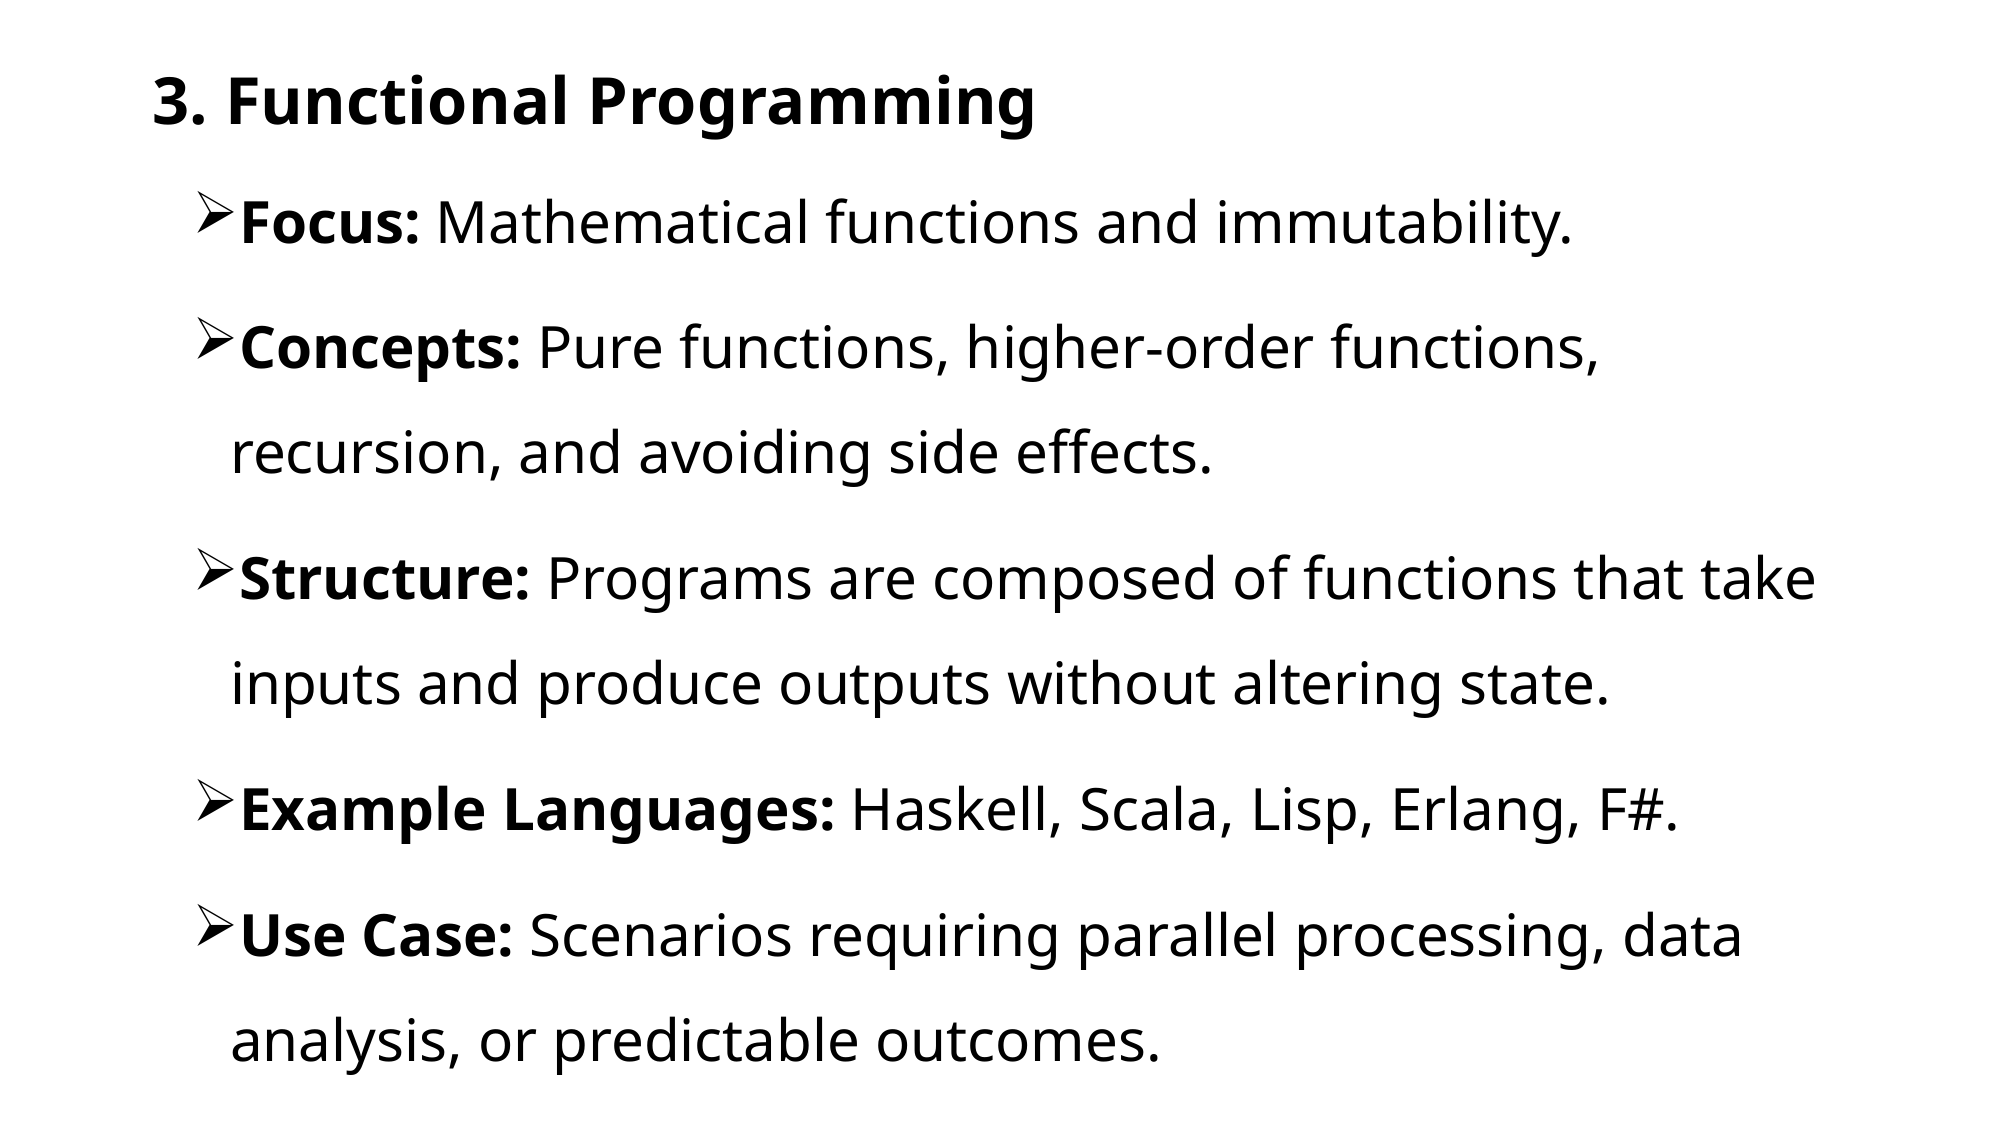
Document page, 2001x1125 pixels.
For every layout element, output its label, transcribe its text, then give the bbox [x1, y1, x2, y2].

list Focus: Mathematical functions and immutability. Concepts: Pure functions, higher-order functions, recursion, and avoiding side effects. Structure: Programs are composed of functions that take inputs and produce outputs without altering state. Example Languages: Haskell, Scala, Lisp, Erlang, F#. Use Case: Scenarios requiring parallel processing, data analysis, or predictable outcomes. [177, 142, 1903, 857]
title 3. Functional Programming [137, 59, 1863, 225]
